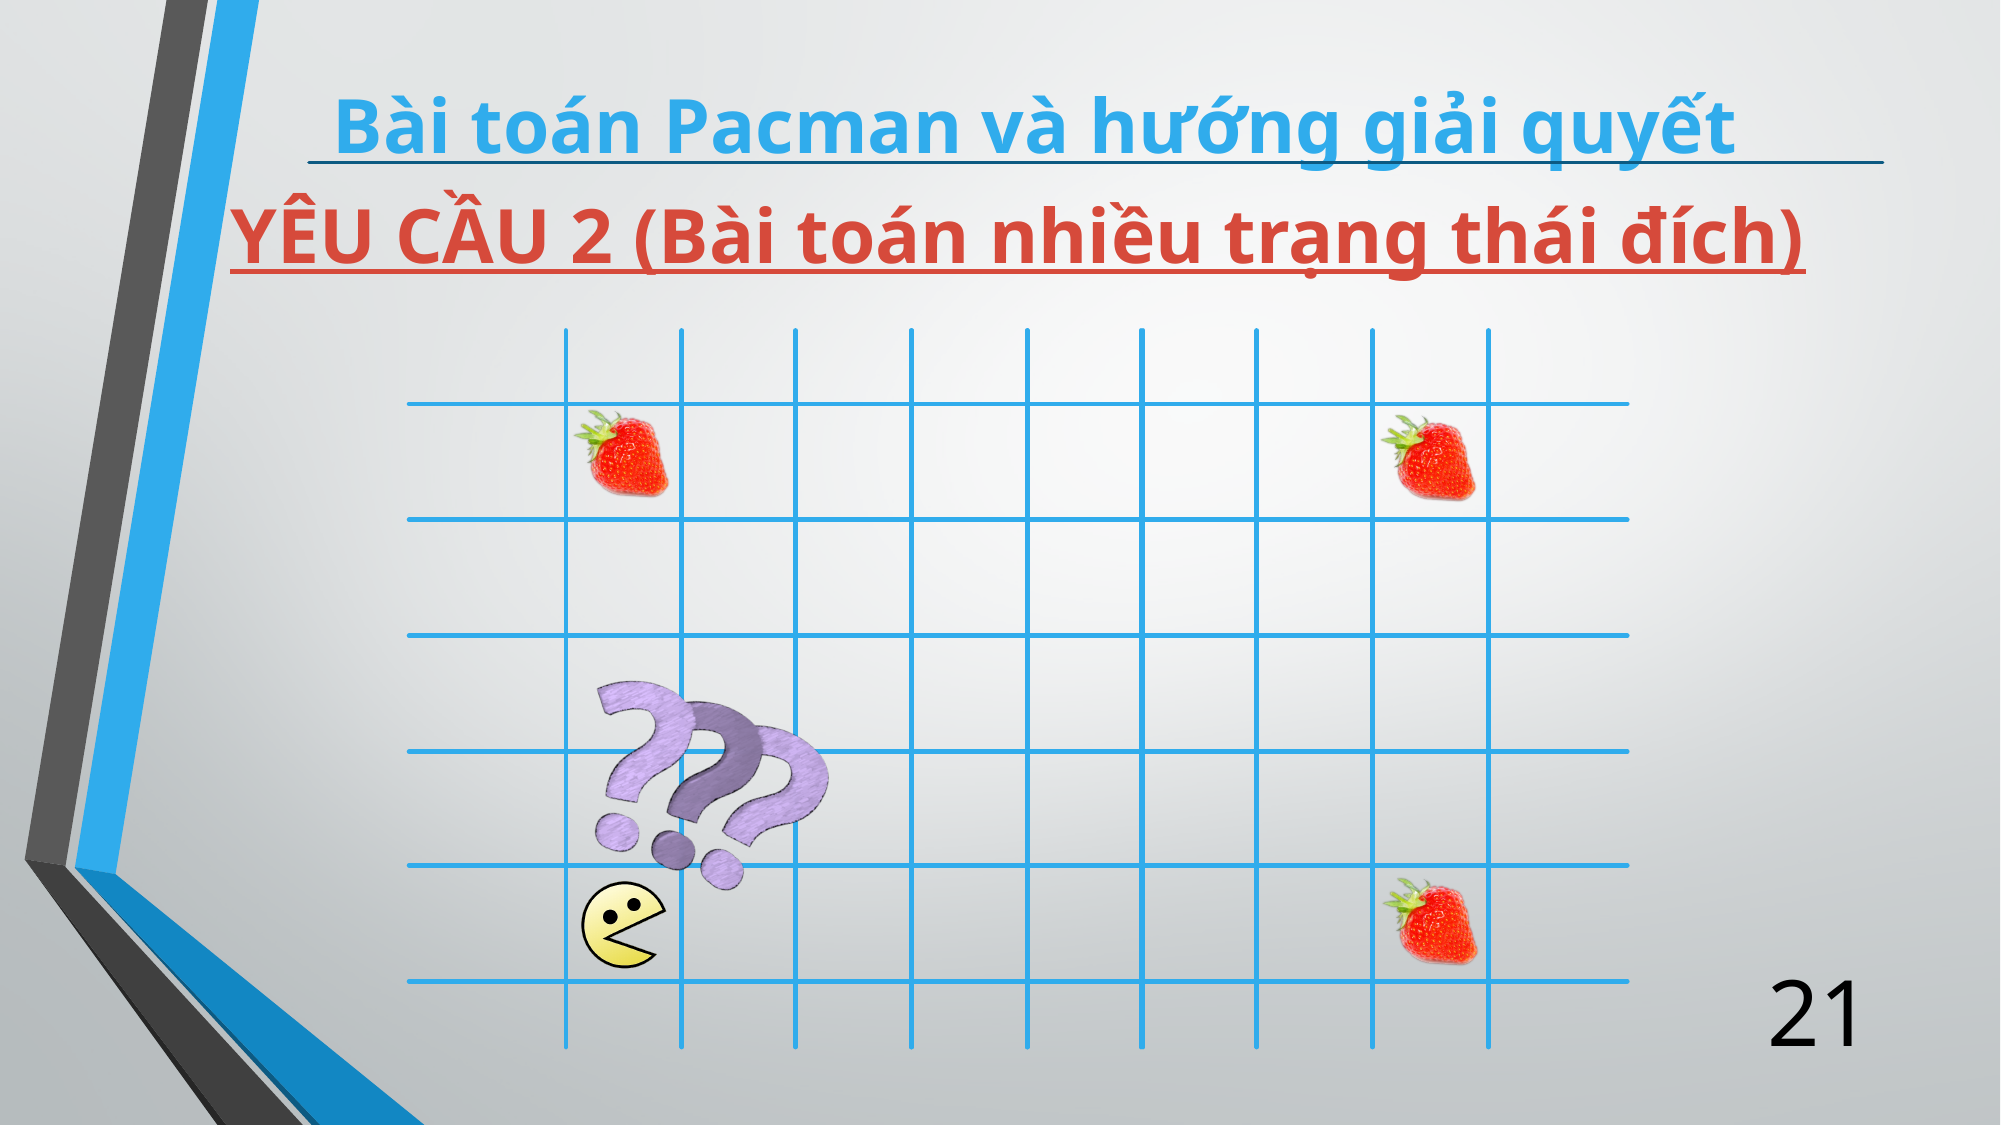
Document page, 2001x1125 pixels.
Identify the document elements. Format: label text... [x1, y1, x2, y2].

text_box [408, 330, 1628, 1048]
picture [570, 403, 673, 500]
text_box YÊU CẦU 2 (Bài toán nhiều trạng thái đích) [215, 180, 1821, 286]
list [580, 885, 670, 971]
picture [1379, 871, 1483, 968]
picture [1377, 407, 1480, 505]
picture [551, 685, 838, 885]
slide_number 21 [1668, 987, 1887, 1047]
title Bài toán Pacman và hướng giải quyết [278, 59, 1887, 188]
